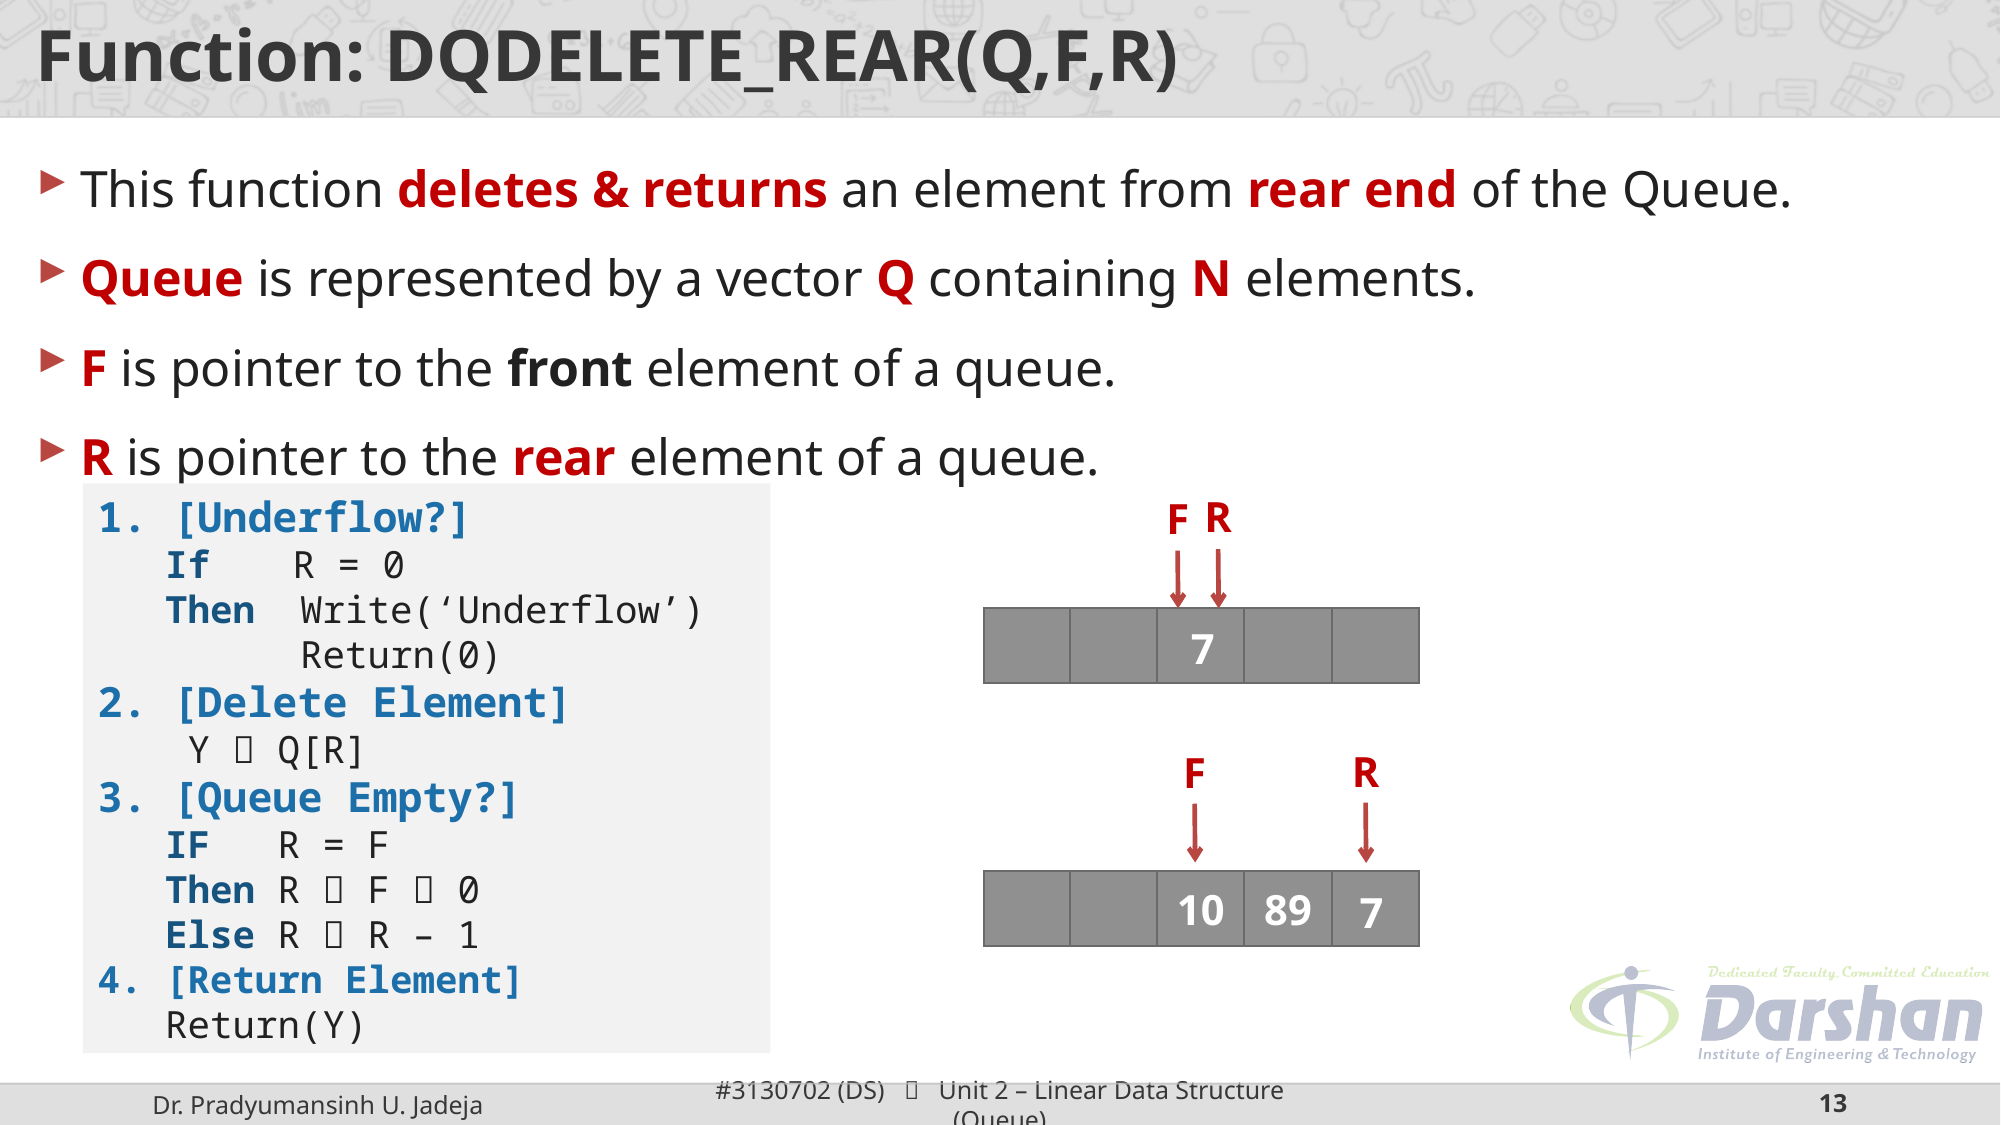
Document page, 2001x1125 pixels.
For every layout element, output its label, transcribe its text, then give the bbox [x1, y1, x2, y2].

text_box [983, 870, 1420, 946]
list This function deletes & returns an element from rear end of the Queue. Queue is represented by a vector Q containing N elements. F is pointer to the front element of a queue. R is pointer to the rear element of a queue. [21, 141, 1979, 1059]
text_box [1134, 483, 1262, 609]
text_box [1322, 737, 1409, 863]
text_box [1151, 738, 1238, 863]
title Function: DQDELETE_REAR(Q,F,R) [0, 0, 2000, 117]
text_box 1. [Underflow?] If R = 0 Then Write(‘Underflow’) Return(0) 2. [Delete Element] Y  Q[R] 3. [Queue Empty?] IF R = F Then R  F  0 Else R  R – 1 4. [Return Element] Return(Y) [82, 483, 771, 1054]
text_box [983, 608, 1420, 684]
